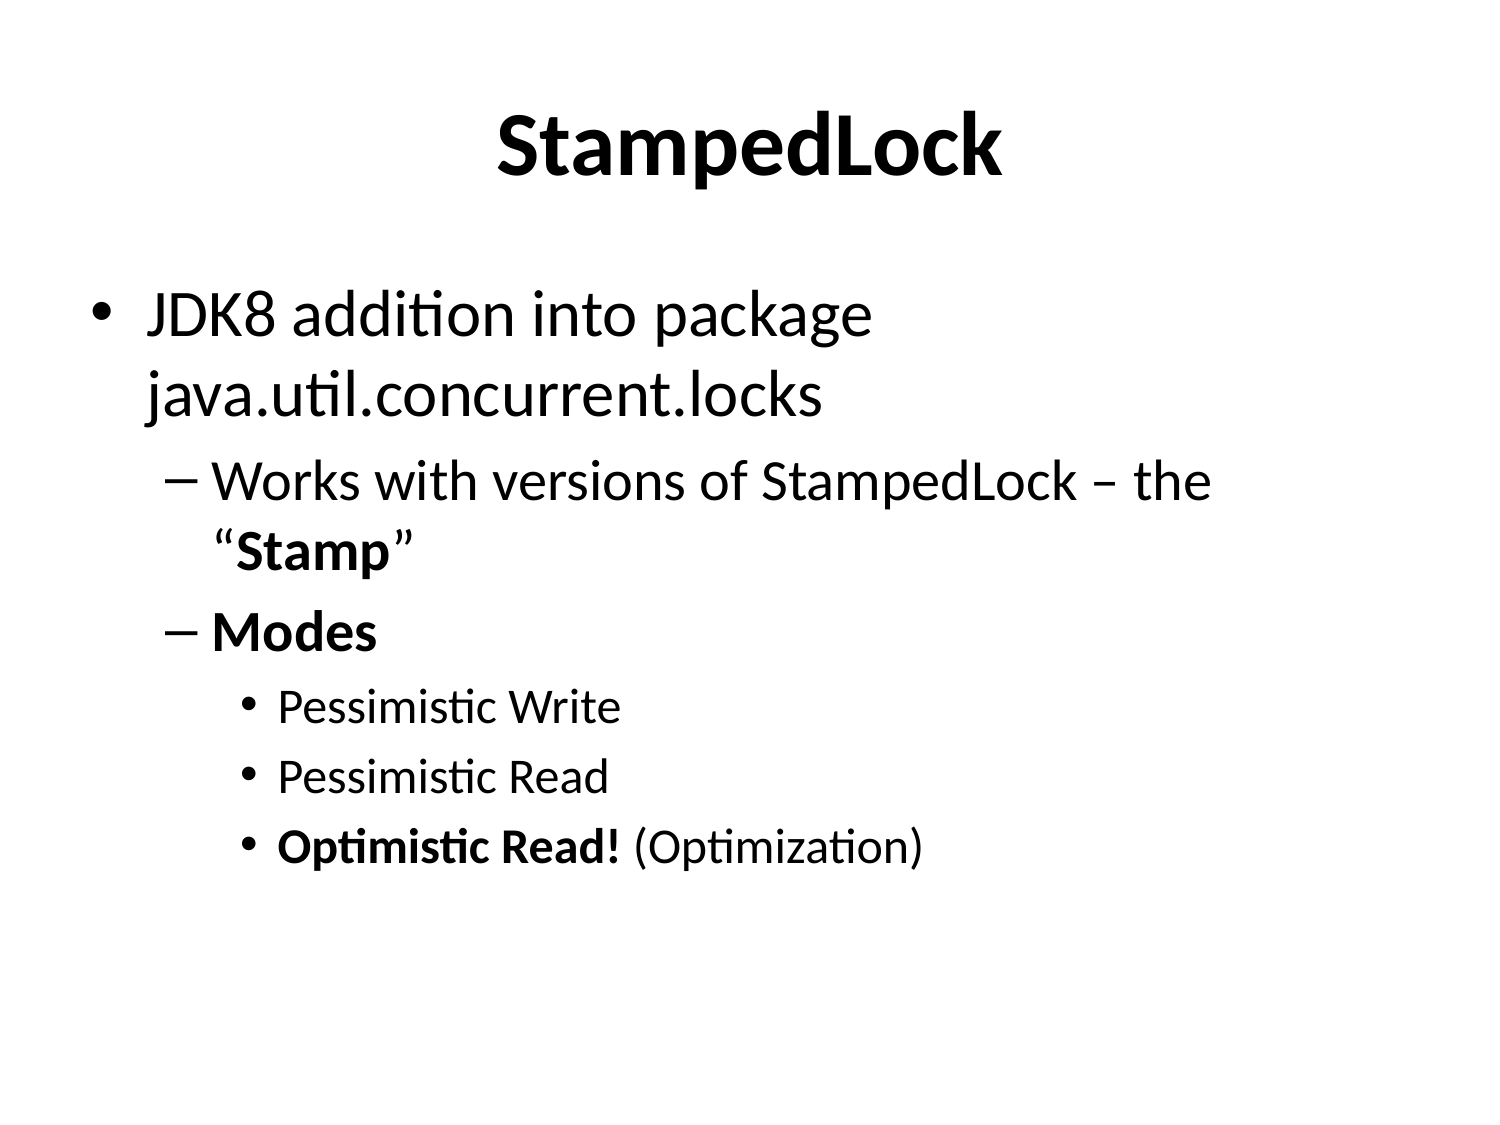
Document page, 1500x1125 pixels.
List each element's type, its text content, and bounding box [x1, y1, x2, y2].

list JDK8 addition into package java.util.concurrent.locks Works with versions of StampedLock – the “Stamp” Modes Pessimistic Write Pessimistic Read Optimistic Read! (Optimization) [75, 262, 1425, 1005]
title StampedLock [75, 45, 1425, 233]
